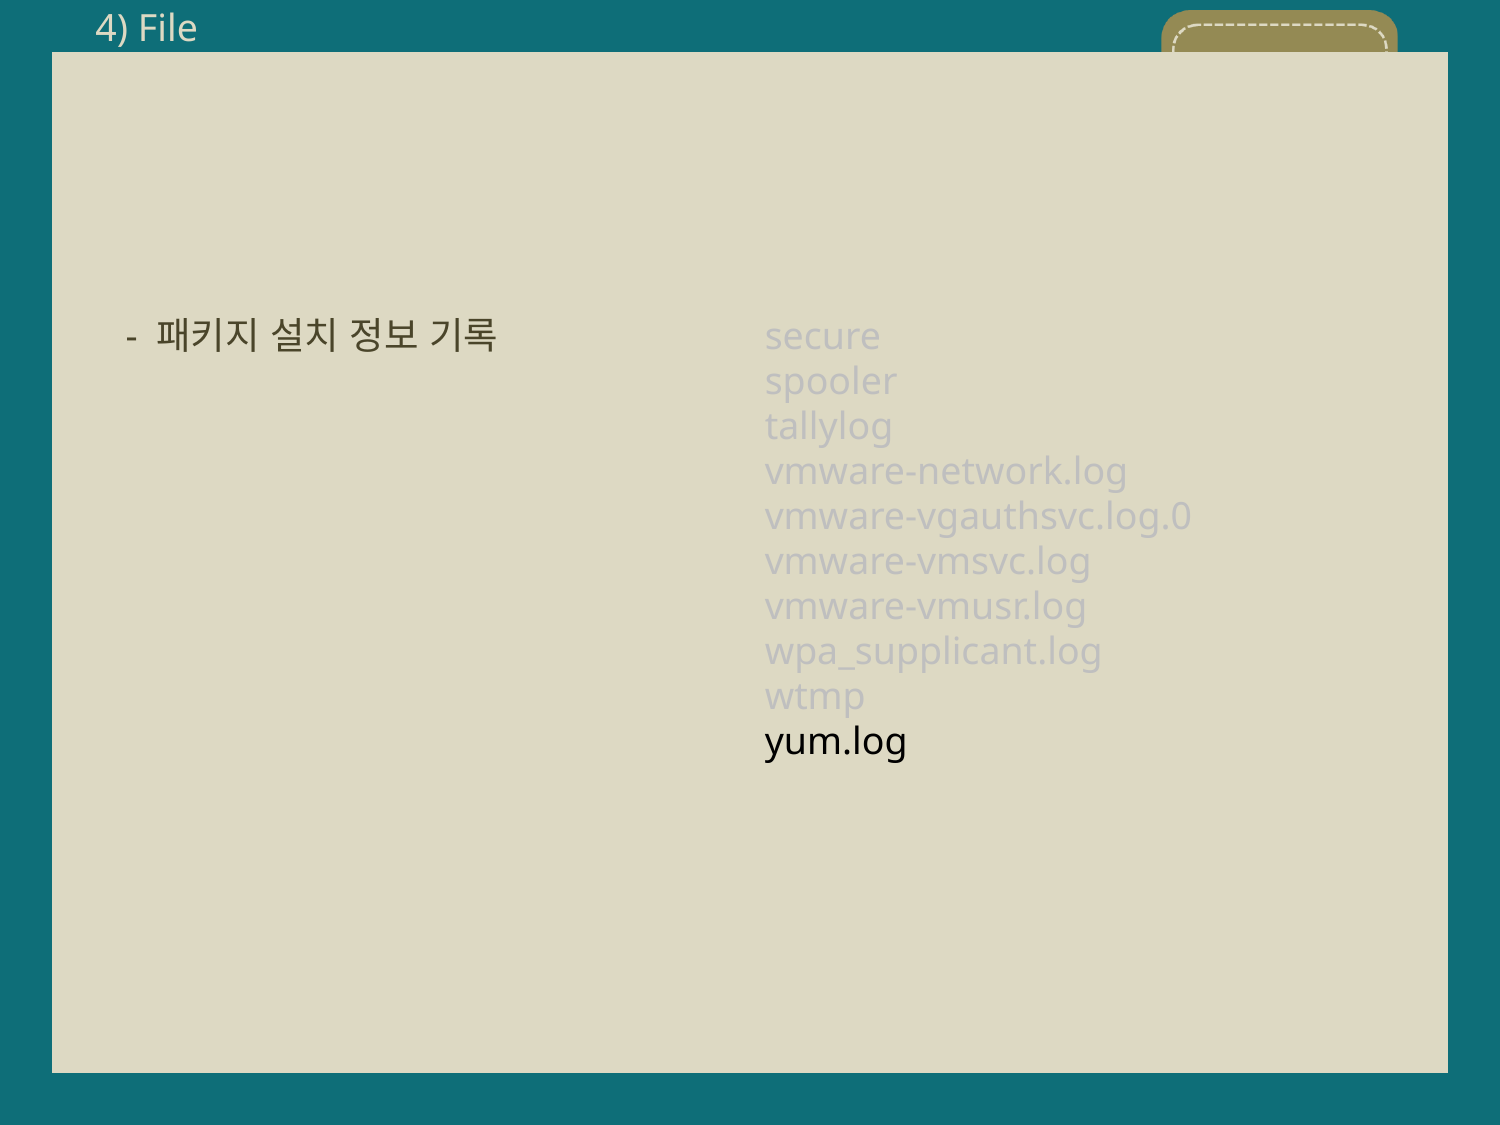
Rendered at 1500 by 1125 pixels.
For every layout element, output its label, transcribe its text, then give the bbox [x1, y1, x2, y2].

text_box - 패키지 설치 정보 기록 [110, 304, 749, 365]
text_box [0, 0, 1500, 1125]
text_box 4) File [80, 0, 214, 57]
text_box secure spooler tallylog vmware-network.log vmware-vgauthsvc.log.0 vmware-vmsvc.log vmware-vmusr.log wpa_supplicant.log wtmp yum.log [749, 304, 1318, 770]
picture [1161, 9, 1398, 52]
